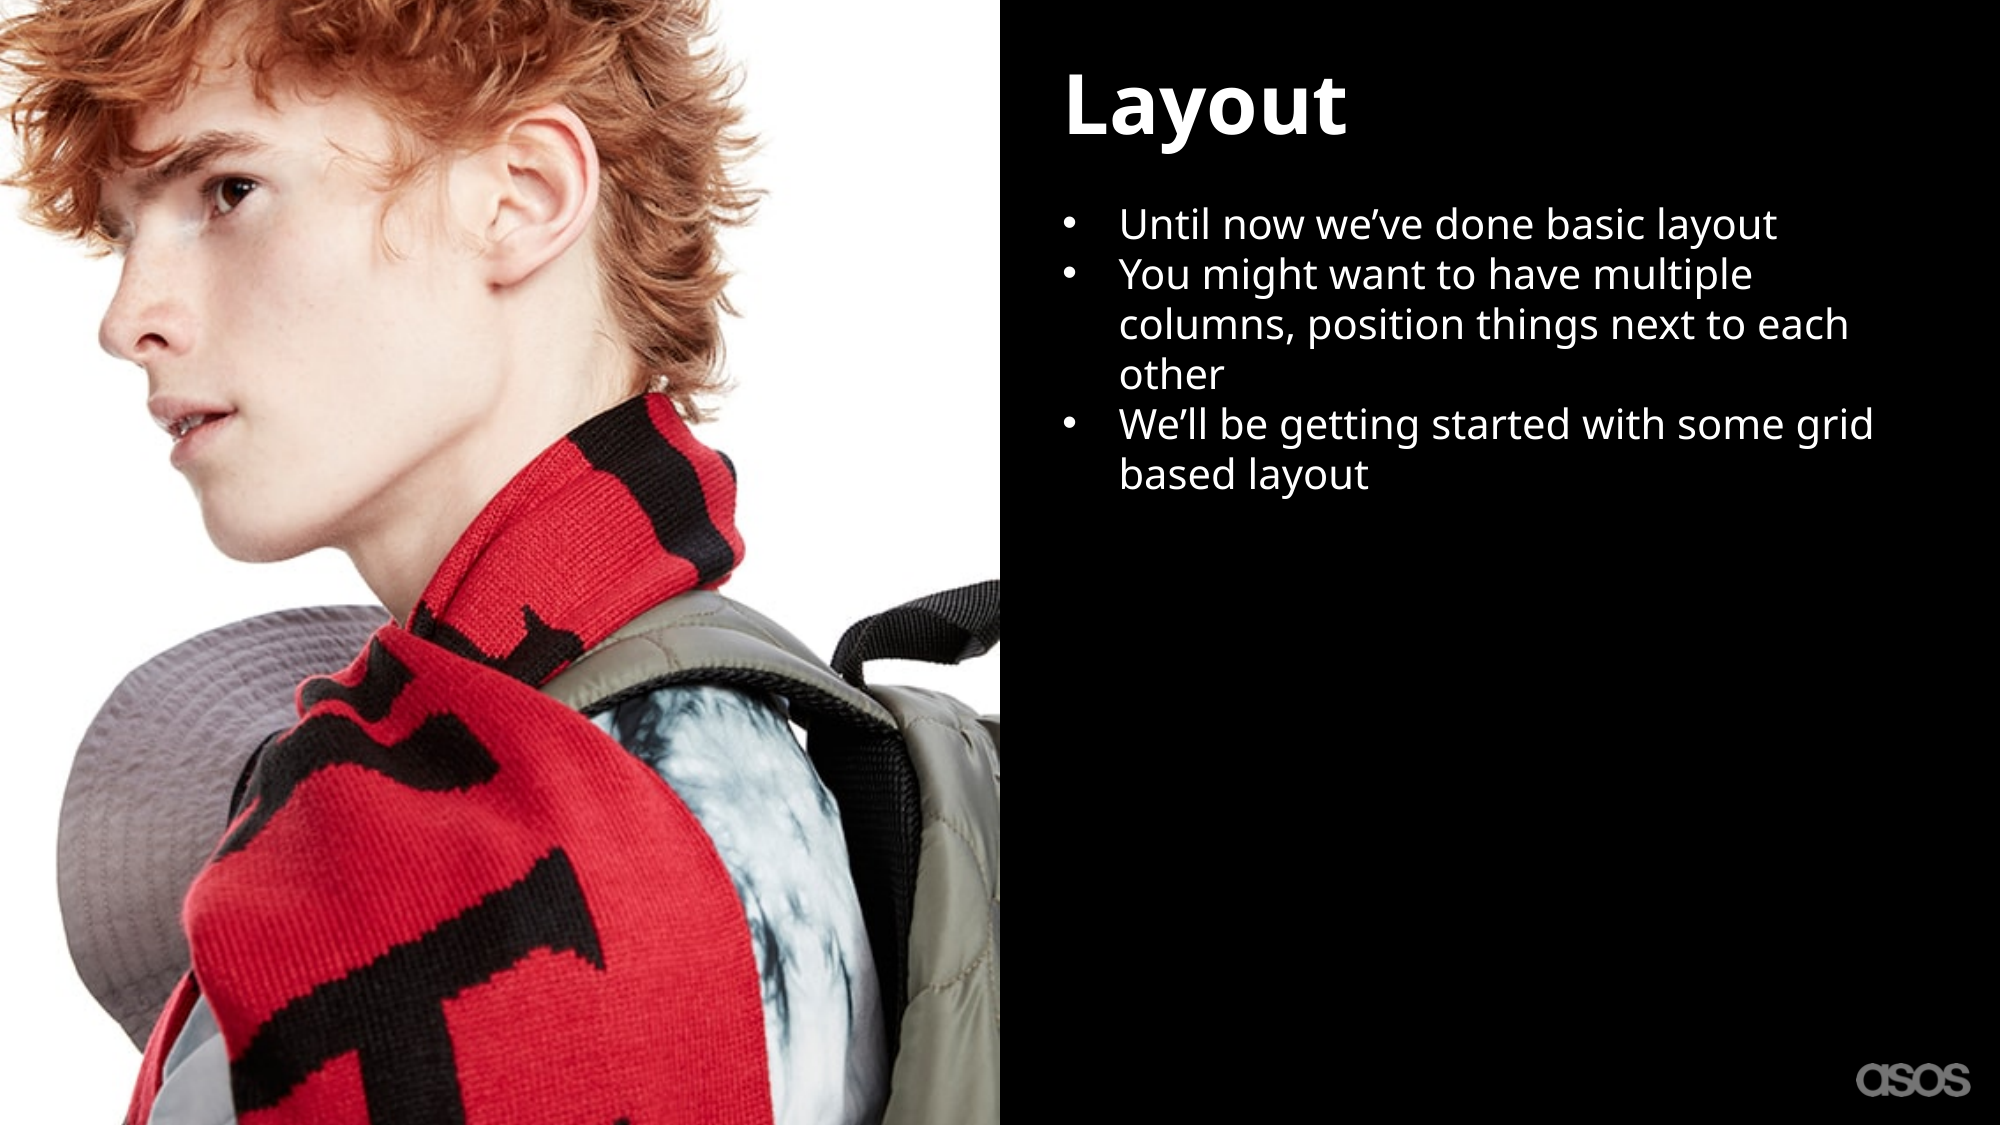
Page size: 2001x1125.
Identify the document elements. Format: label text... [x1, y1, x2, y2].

picture [0, 0, 1000, 1125]
list Layout [1047, 54, 1947, 171]
list Until now we’ve done basic layout You might want to have multiple columns, position things next to each other We’ll be getting started with some grid based layout [1047, 189, 1947, 994]
